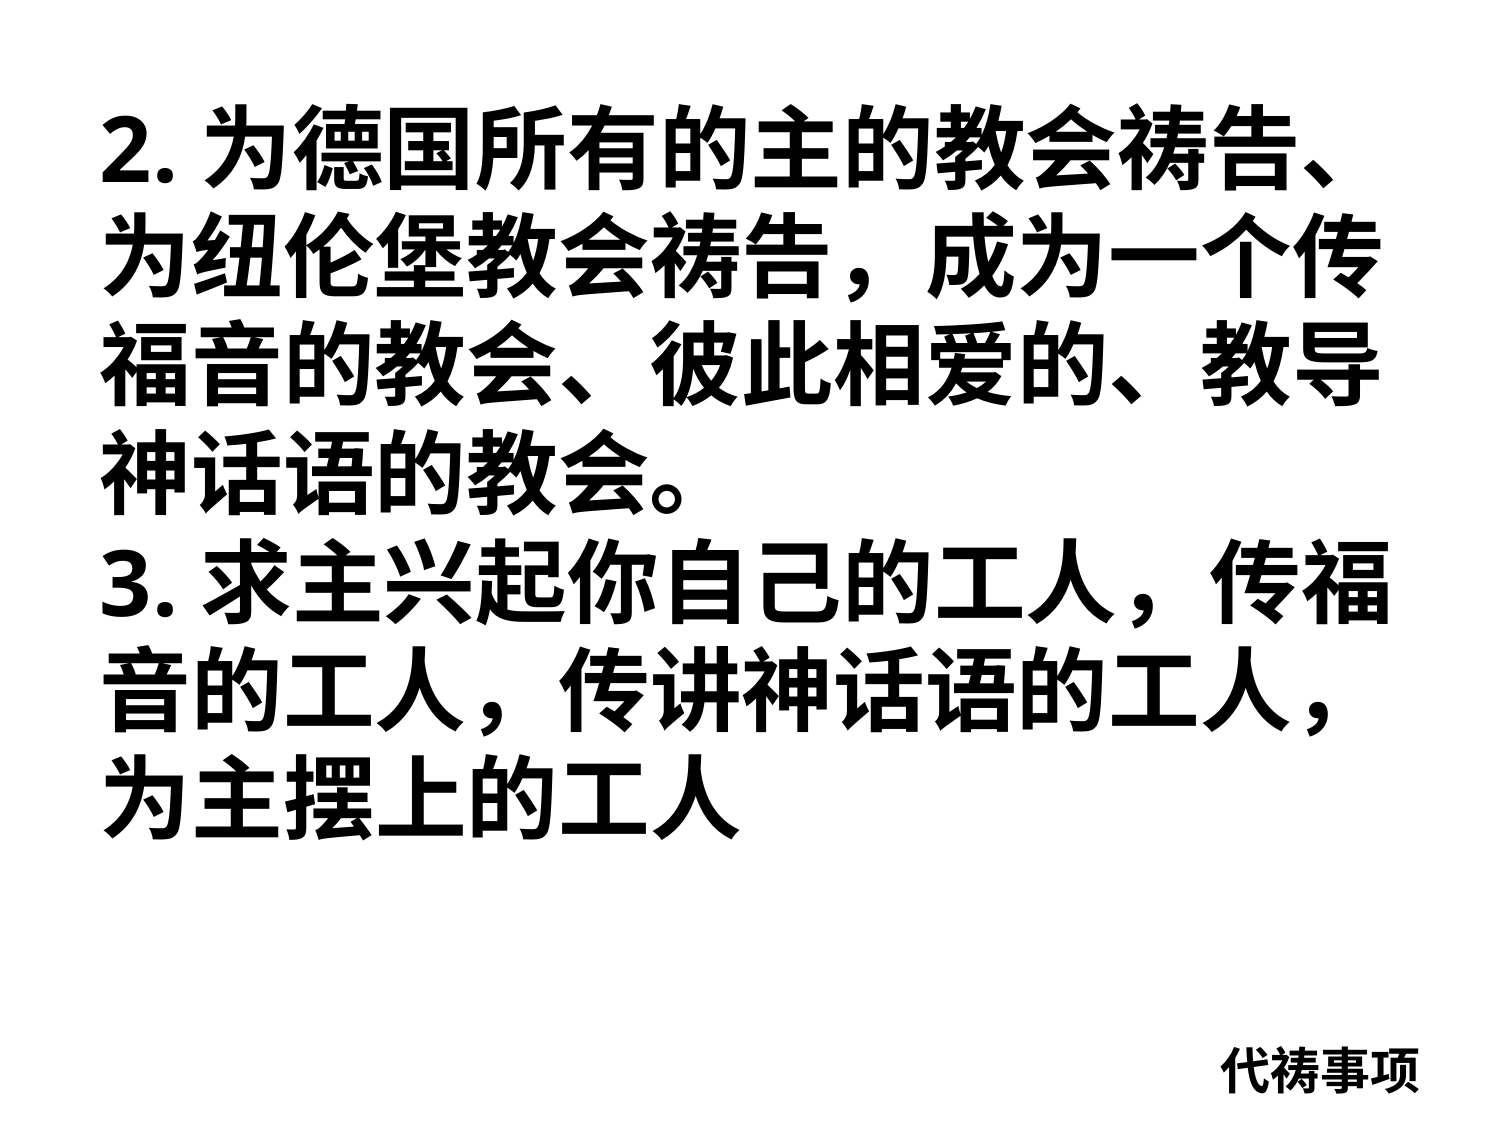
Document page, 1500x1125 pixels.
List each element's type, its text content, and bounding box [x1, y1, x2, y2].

text_box 代祷事项 [82, 1033, 1436, 1107]
text_box 2.为德国所有的主的教会祷告、为纽伦堡教会祷告，成为一个传福音的教会、彼此相爱的、教导神话语的教会。 3.求主兴起你自己的工人，传福音的工人，传讲神话语的工人，为主摆上的工人 [84, 84, 1438, 859]
